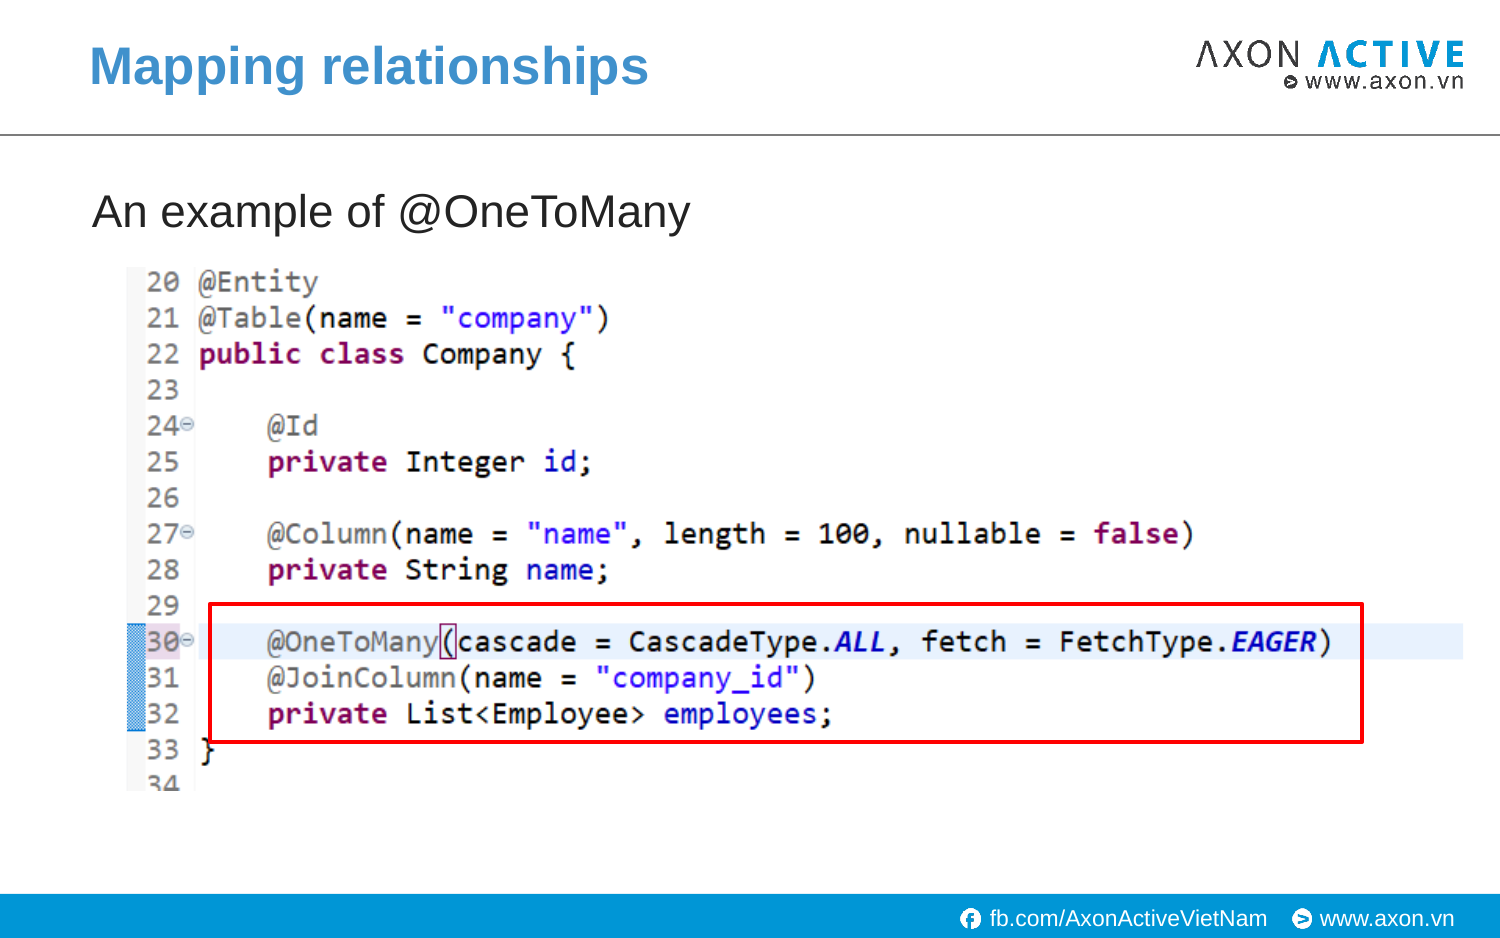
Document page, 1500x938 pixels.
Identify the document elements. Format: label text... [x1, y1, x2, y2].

picture [1196, 40, 1463, 89]
picture [126, 267, 1464, 792]
picture [1423, 40, 1432, 56]
picture [961, 909, 980, 928]
title Mapping relationships [75, 24, 1163, 103]
list An example of @OneToMany [76, 161, 1424, 257]
picture [1293, 909, 1311, 928]
